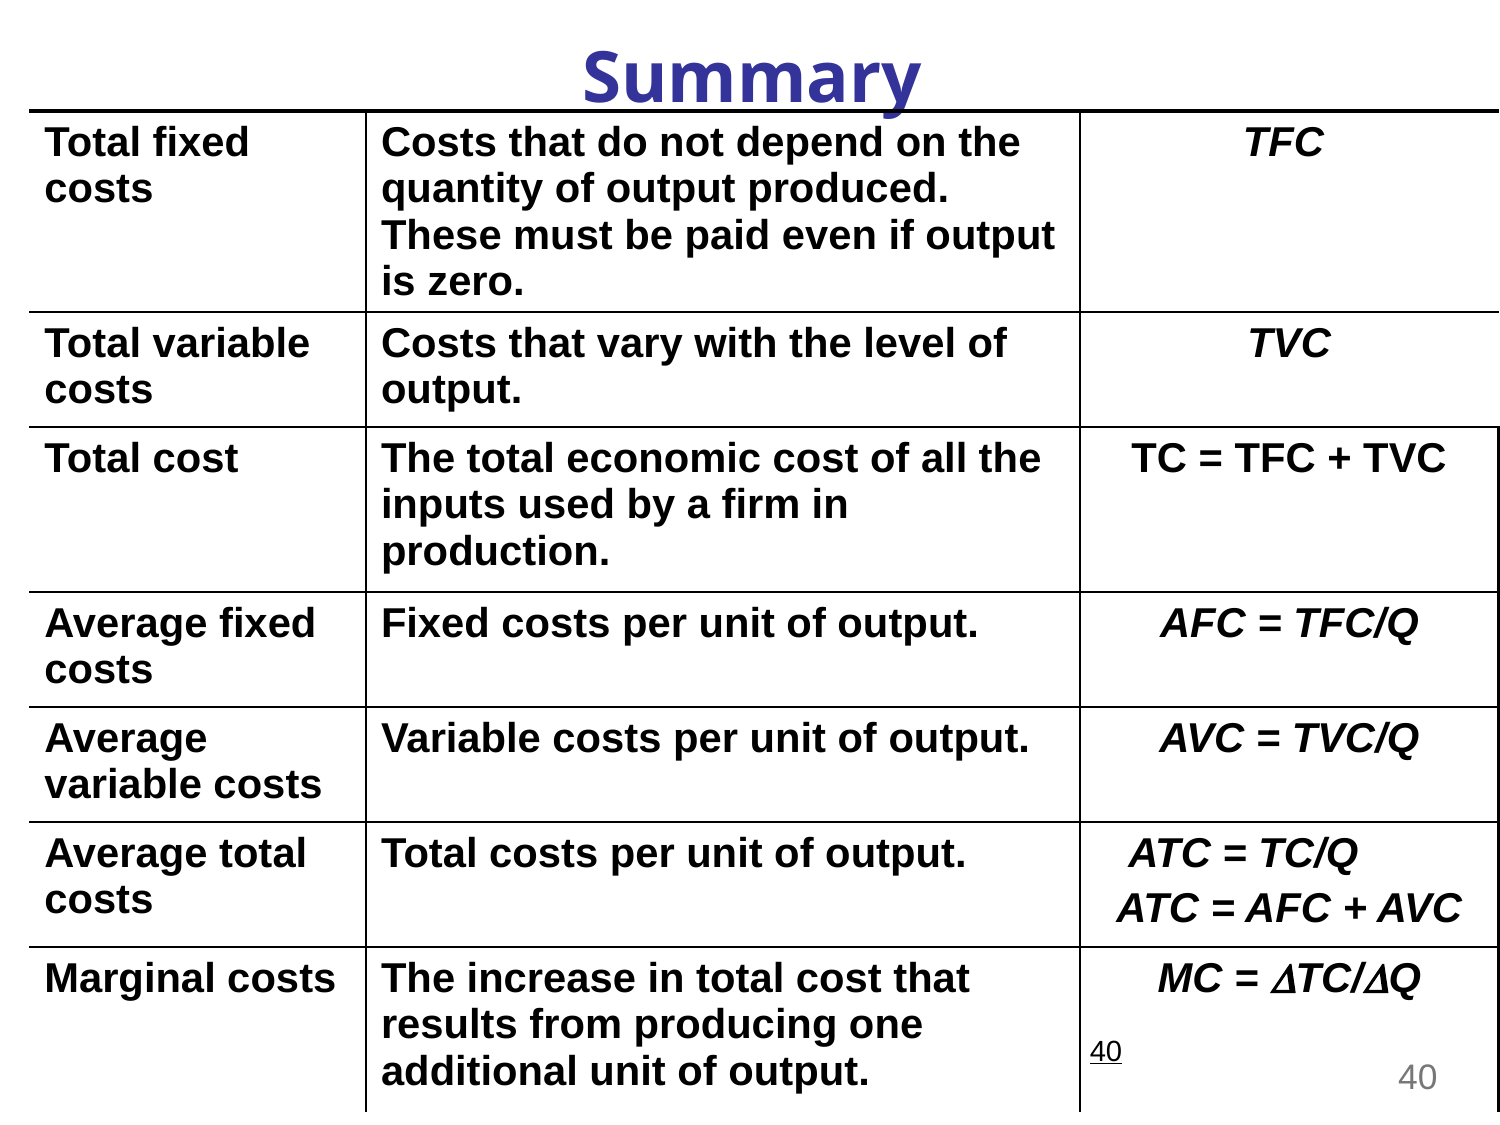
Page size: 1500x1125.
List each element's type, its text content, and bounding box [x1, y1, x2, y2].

table_cell MC = DTC/DQ [1081, 948, 1497, 1112]
table_cell Variable costs per unit of output. [367, 708, 1079, 821]
table_cell Total costs per unit of output. [367, 823, 1079, 946]
table_cell AVC = TVC/Q [1081, 708, 1497, 821]
table_cell Marginal costs [29, 948, 365, 1112]
table_cell Average total costs [29, 823, 365, 946]
table_cell AFC = TFC/Q [1081, 593, 1497, 706]
table_cell Fixed costs per unit of output. [367, 593, 1079, 706]
table_cell The increase in total cost that results from producing one additional unit of output. [367, 948, 1079, 1112]
table_cell The total economic cost of all the inputs used by a firm in production. [367, 428, 1079, 591]
table_header TFC [1081, 113, 1499, 311]
table_cell Average fixed costs [29, 593, 365, 706]
slide_number 40 [1074, 1024, 1425, 1103]
table_cell Costs that vary with the level of output. [367, 313, 1079, 426]
table_cell Total cost [29, 428, 365, 591]
title Summary [76, 0, 1427, 109]
table_cell Total variable costs [29, 313, 365, 426]
table_cell ATC = TC/Q ATC = AFC + AVC [1081, 823, 1497, 946]
table_cell TC = TFC + TVC [1081, 428, 1497, 591]
table_cell TVC [1081, 313, 1499, 426]
table_header Total fixed costs [29, 113, 365, 311]
table_header Costs that do not depend on the quantity of output produced. These must be paid even if output is zero. [367, 113, 1079, 311]
table_cell Average variable costs [29, 708, 365, 821]
